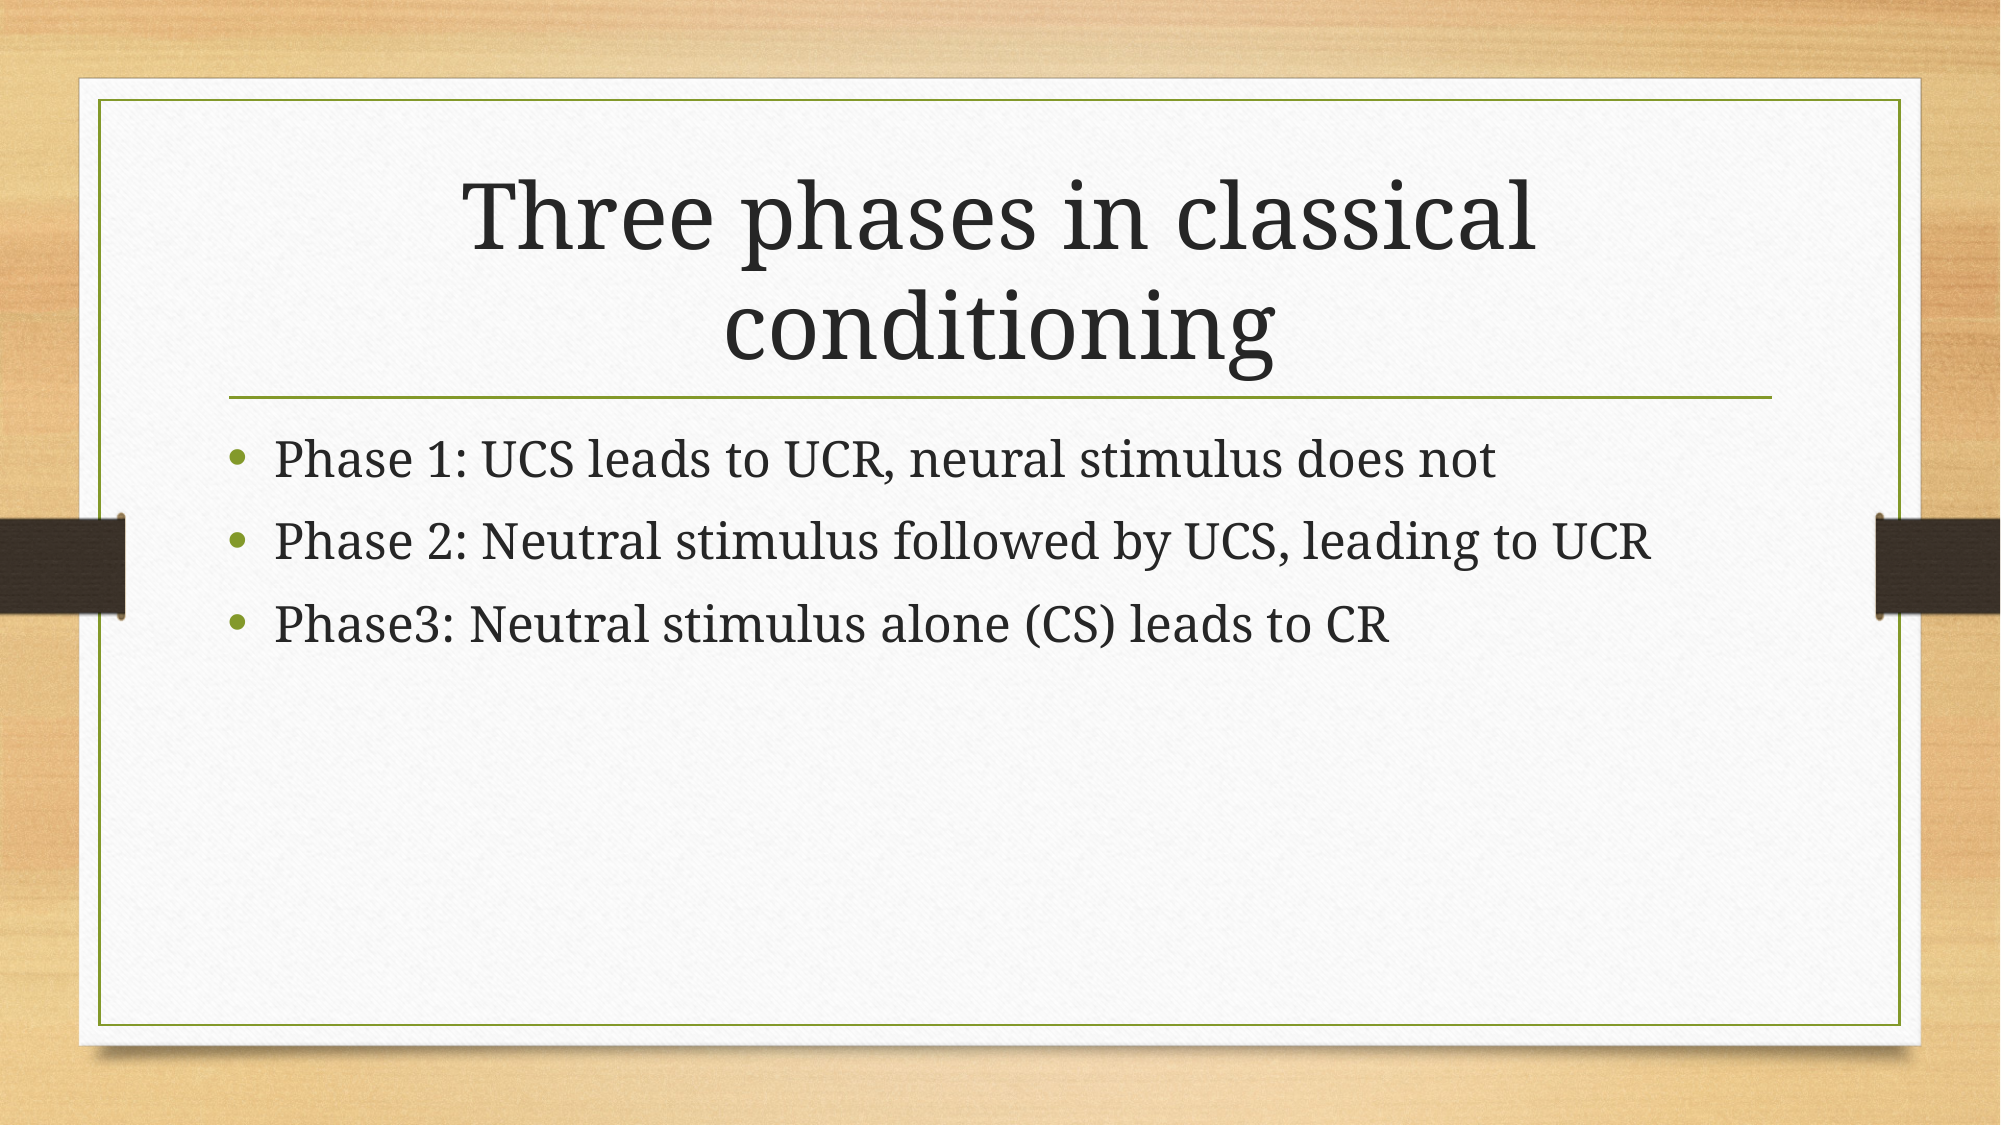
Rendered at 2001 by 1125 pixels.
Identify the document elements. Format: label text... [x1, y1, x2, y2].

list Phase 1: UCS leads to UCR, neural stimulus does not Phase 2: Neutral stimulus followed by UCS, leading to UCR Phase3: Neutral stimulus alone (CS) leads to CR [212, 419, 1788, 964]
picture [0, 0, 2001, 1125]
title Three phases in classical conditioning [212, 161, 1788, 375]
